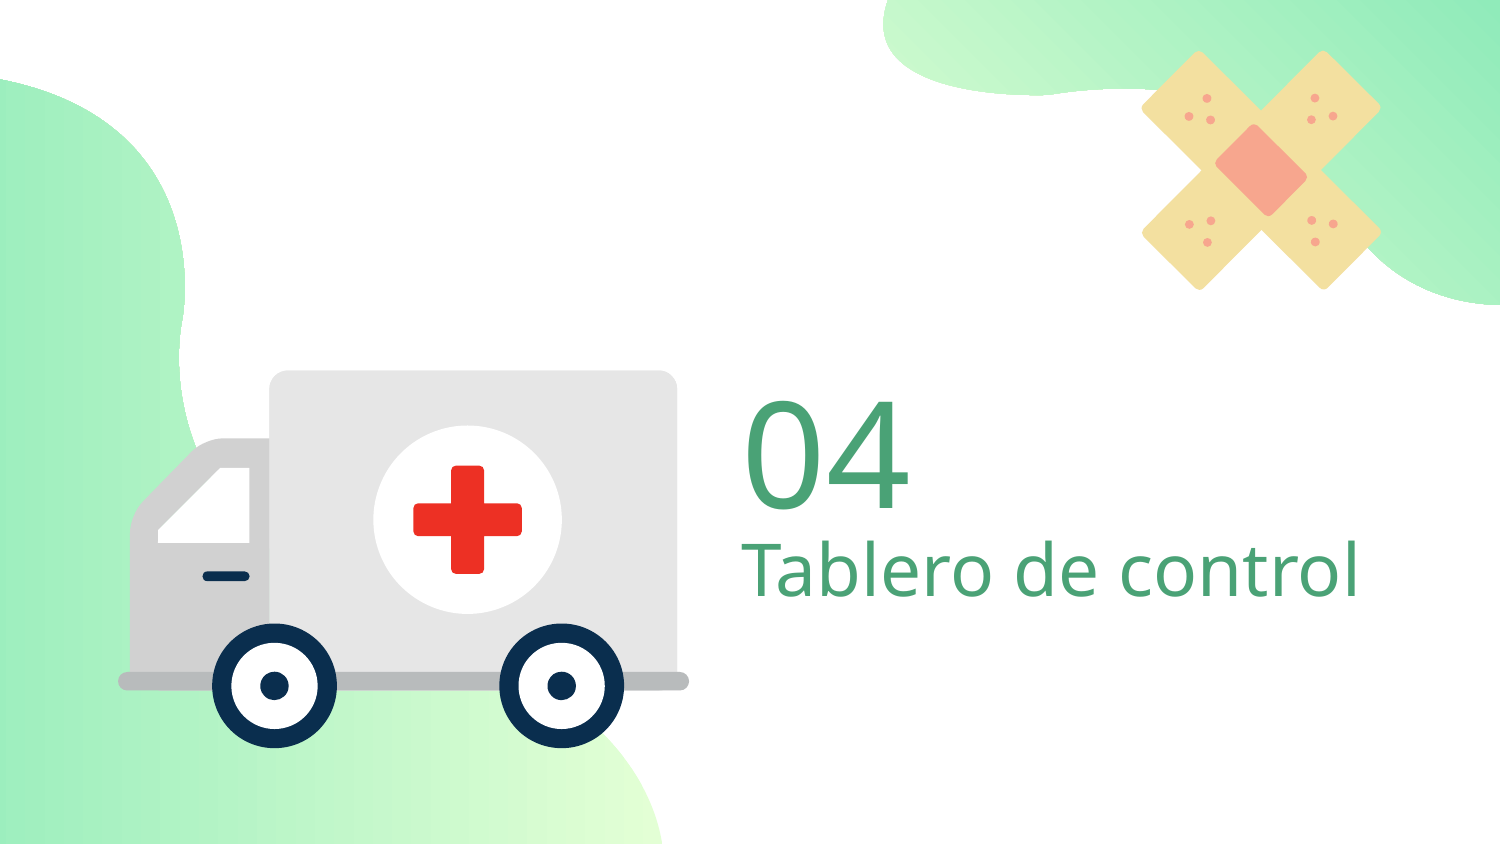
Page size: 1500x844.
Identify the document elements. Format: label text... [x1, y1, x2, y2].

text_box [1140, 50, 1382, 291]
title 04 [726, 345, 1382, 503]
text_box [117, 370, 690, 749]
title Tablero de control [726, 508, 1382, 610]
